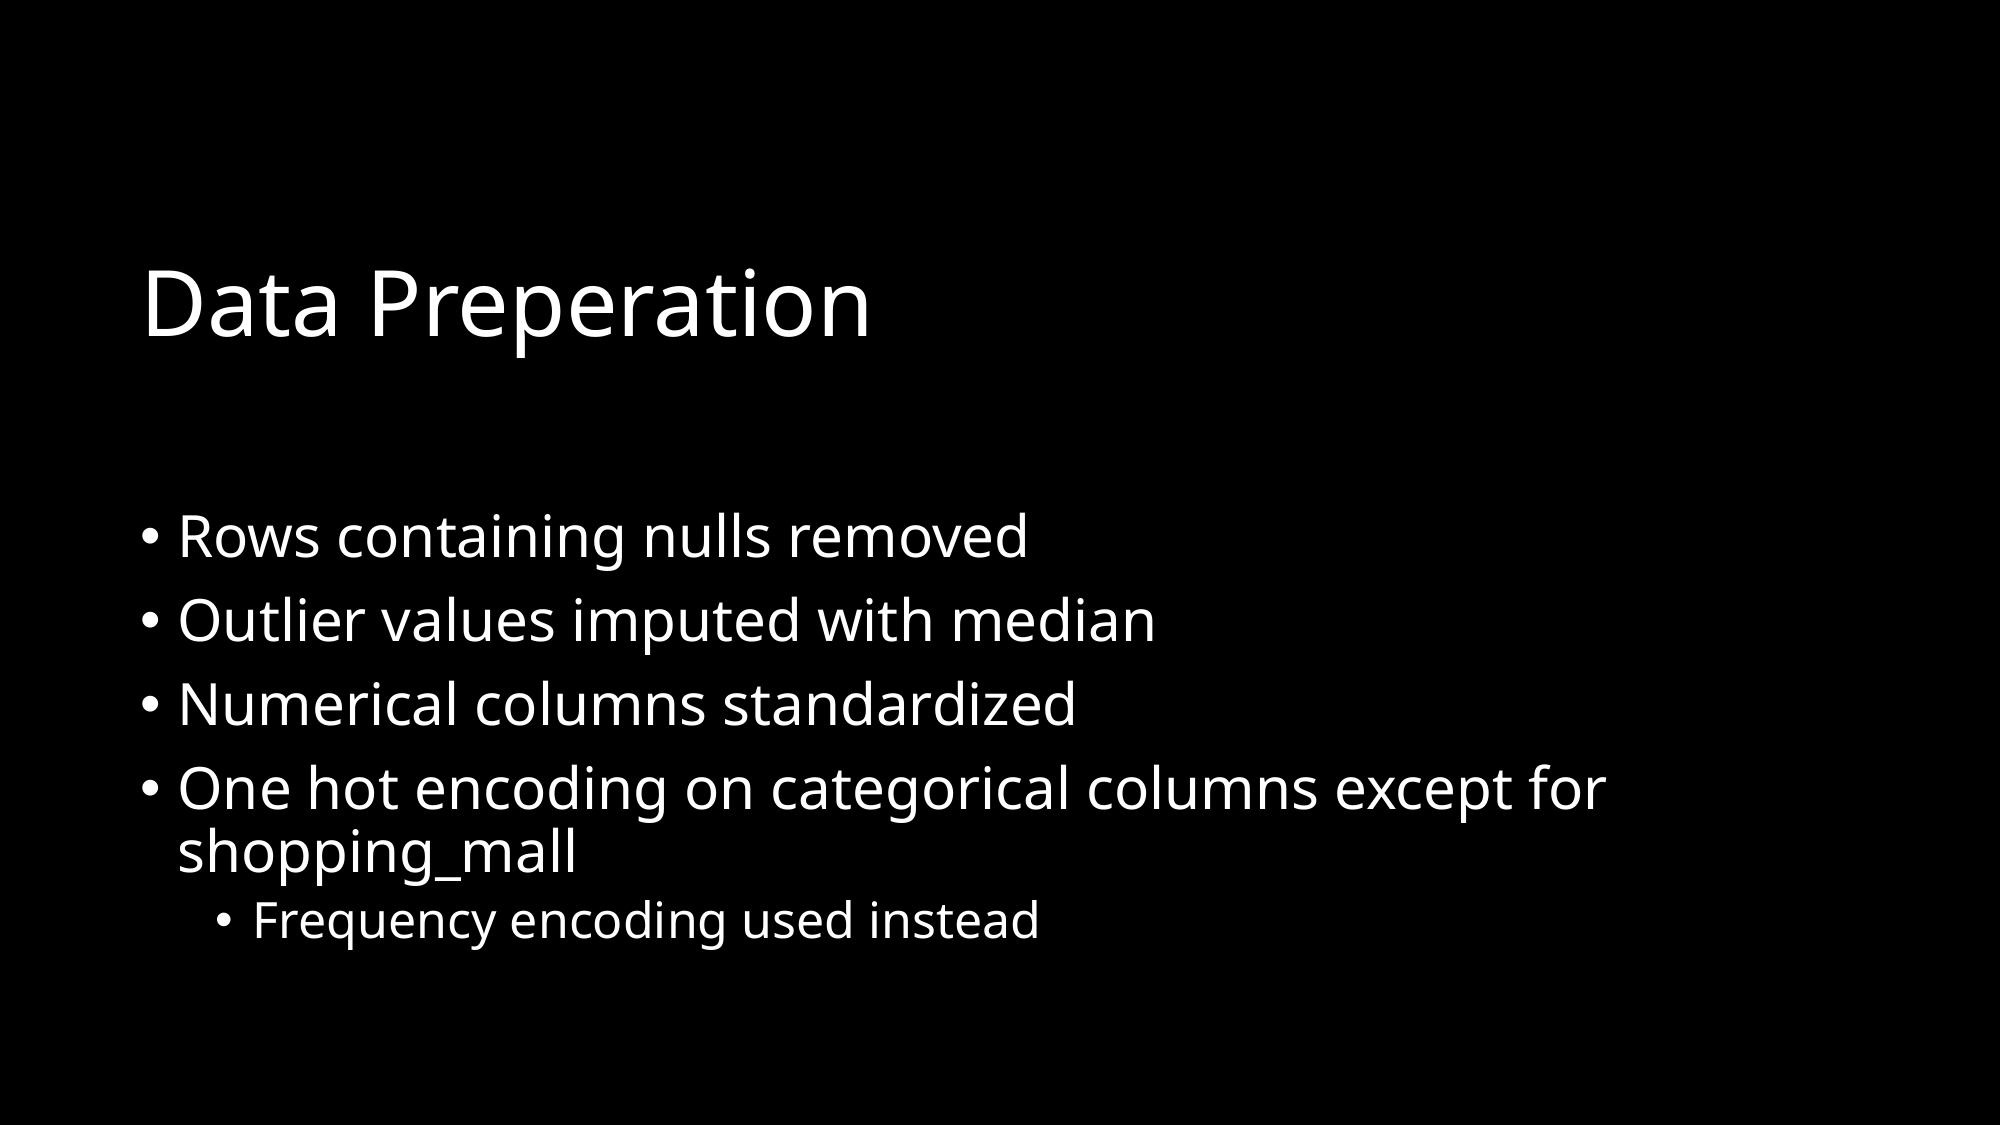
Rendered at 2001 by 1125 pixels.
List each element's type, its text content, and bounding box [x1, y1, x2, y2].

title Data Preperation [125, 249, 1625, 458]
list Rows containing nulls removed Outlier values imputed with median Numerical columns standardized One hot encoding on categorical columns except for shopping_mall Frequency encoding used instead [125, 500, 1875, 1000]
